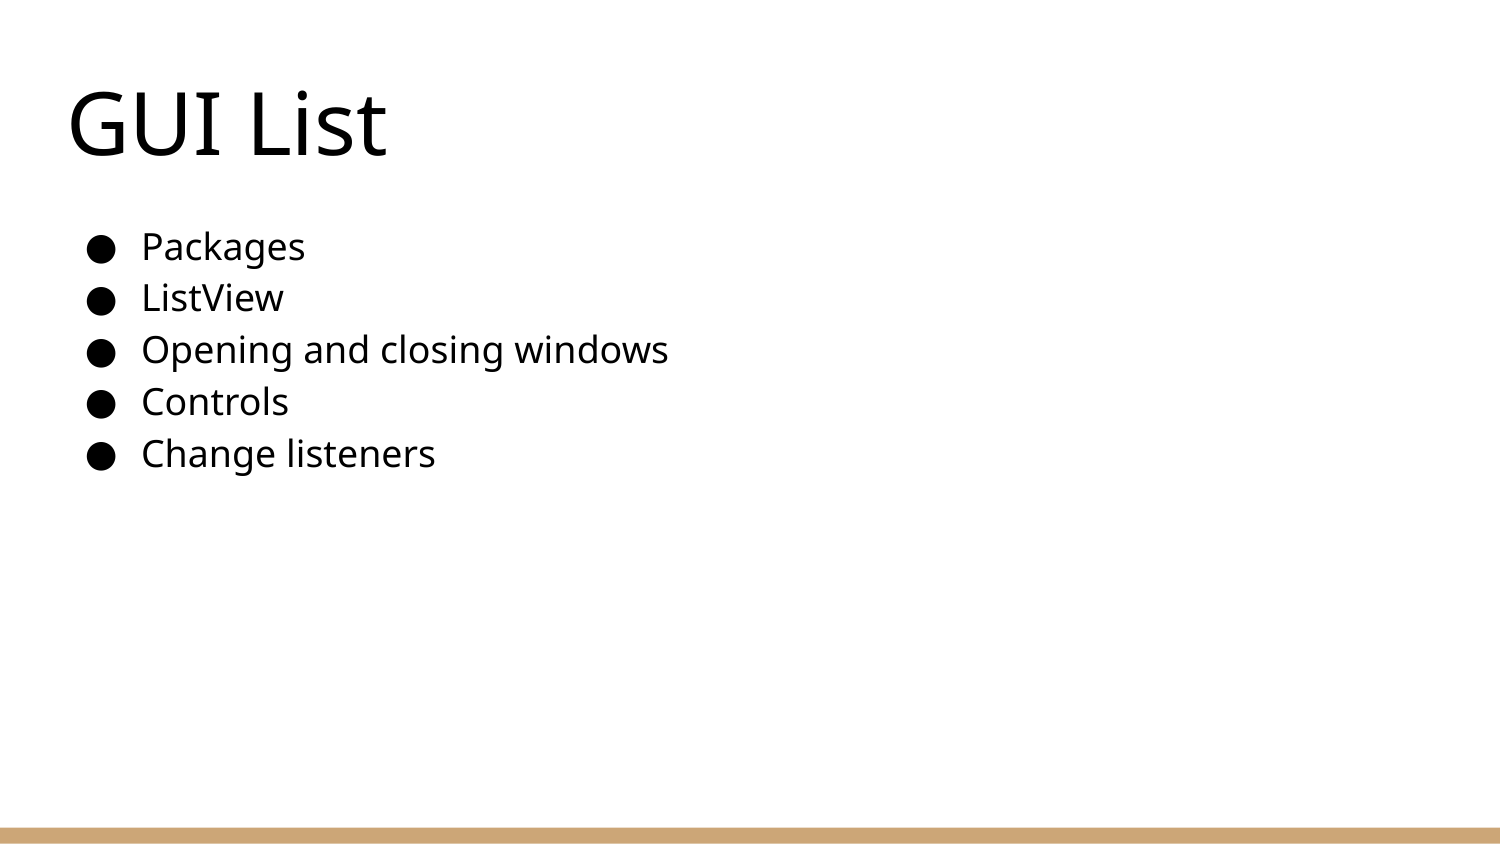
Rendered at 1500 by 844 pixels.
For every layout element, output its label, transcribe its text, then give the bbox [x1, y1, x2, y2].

title GUI List [51, 51, 1449, 189]
list Packages ListView Opening and closing windows Controls Change listeners [51, 200, 1449, 752]
